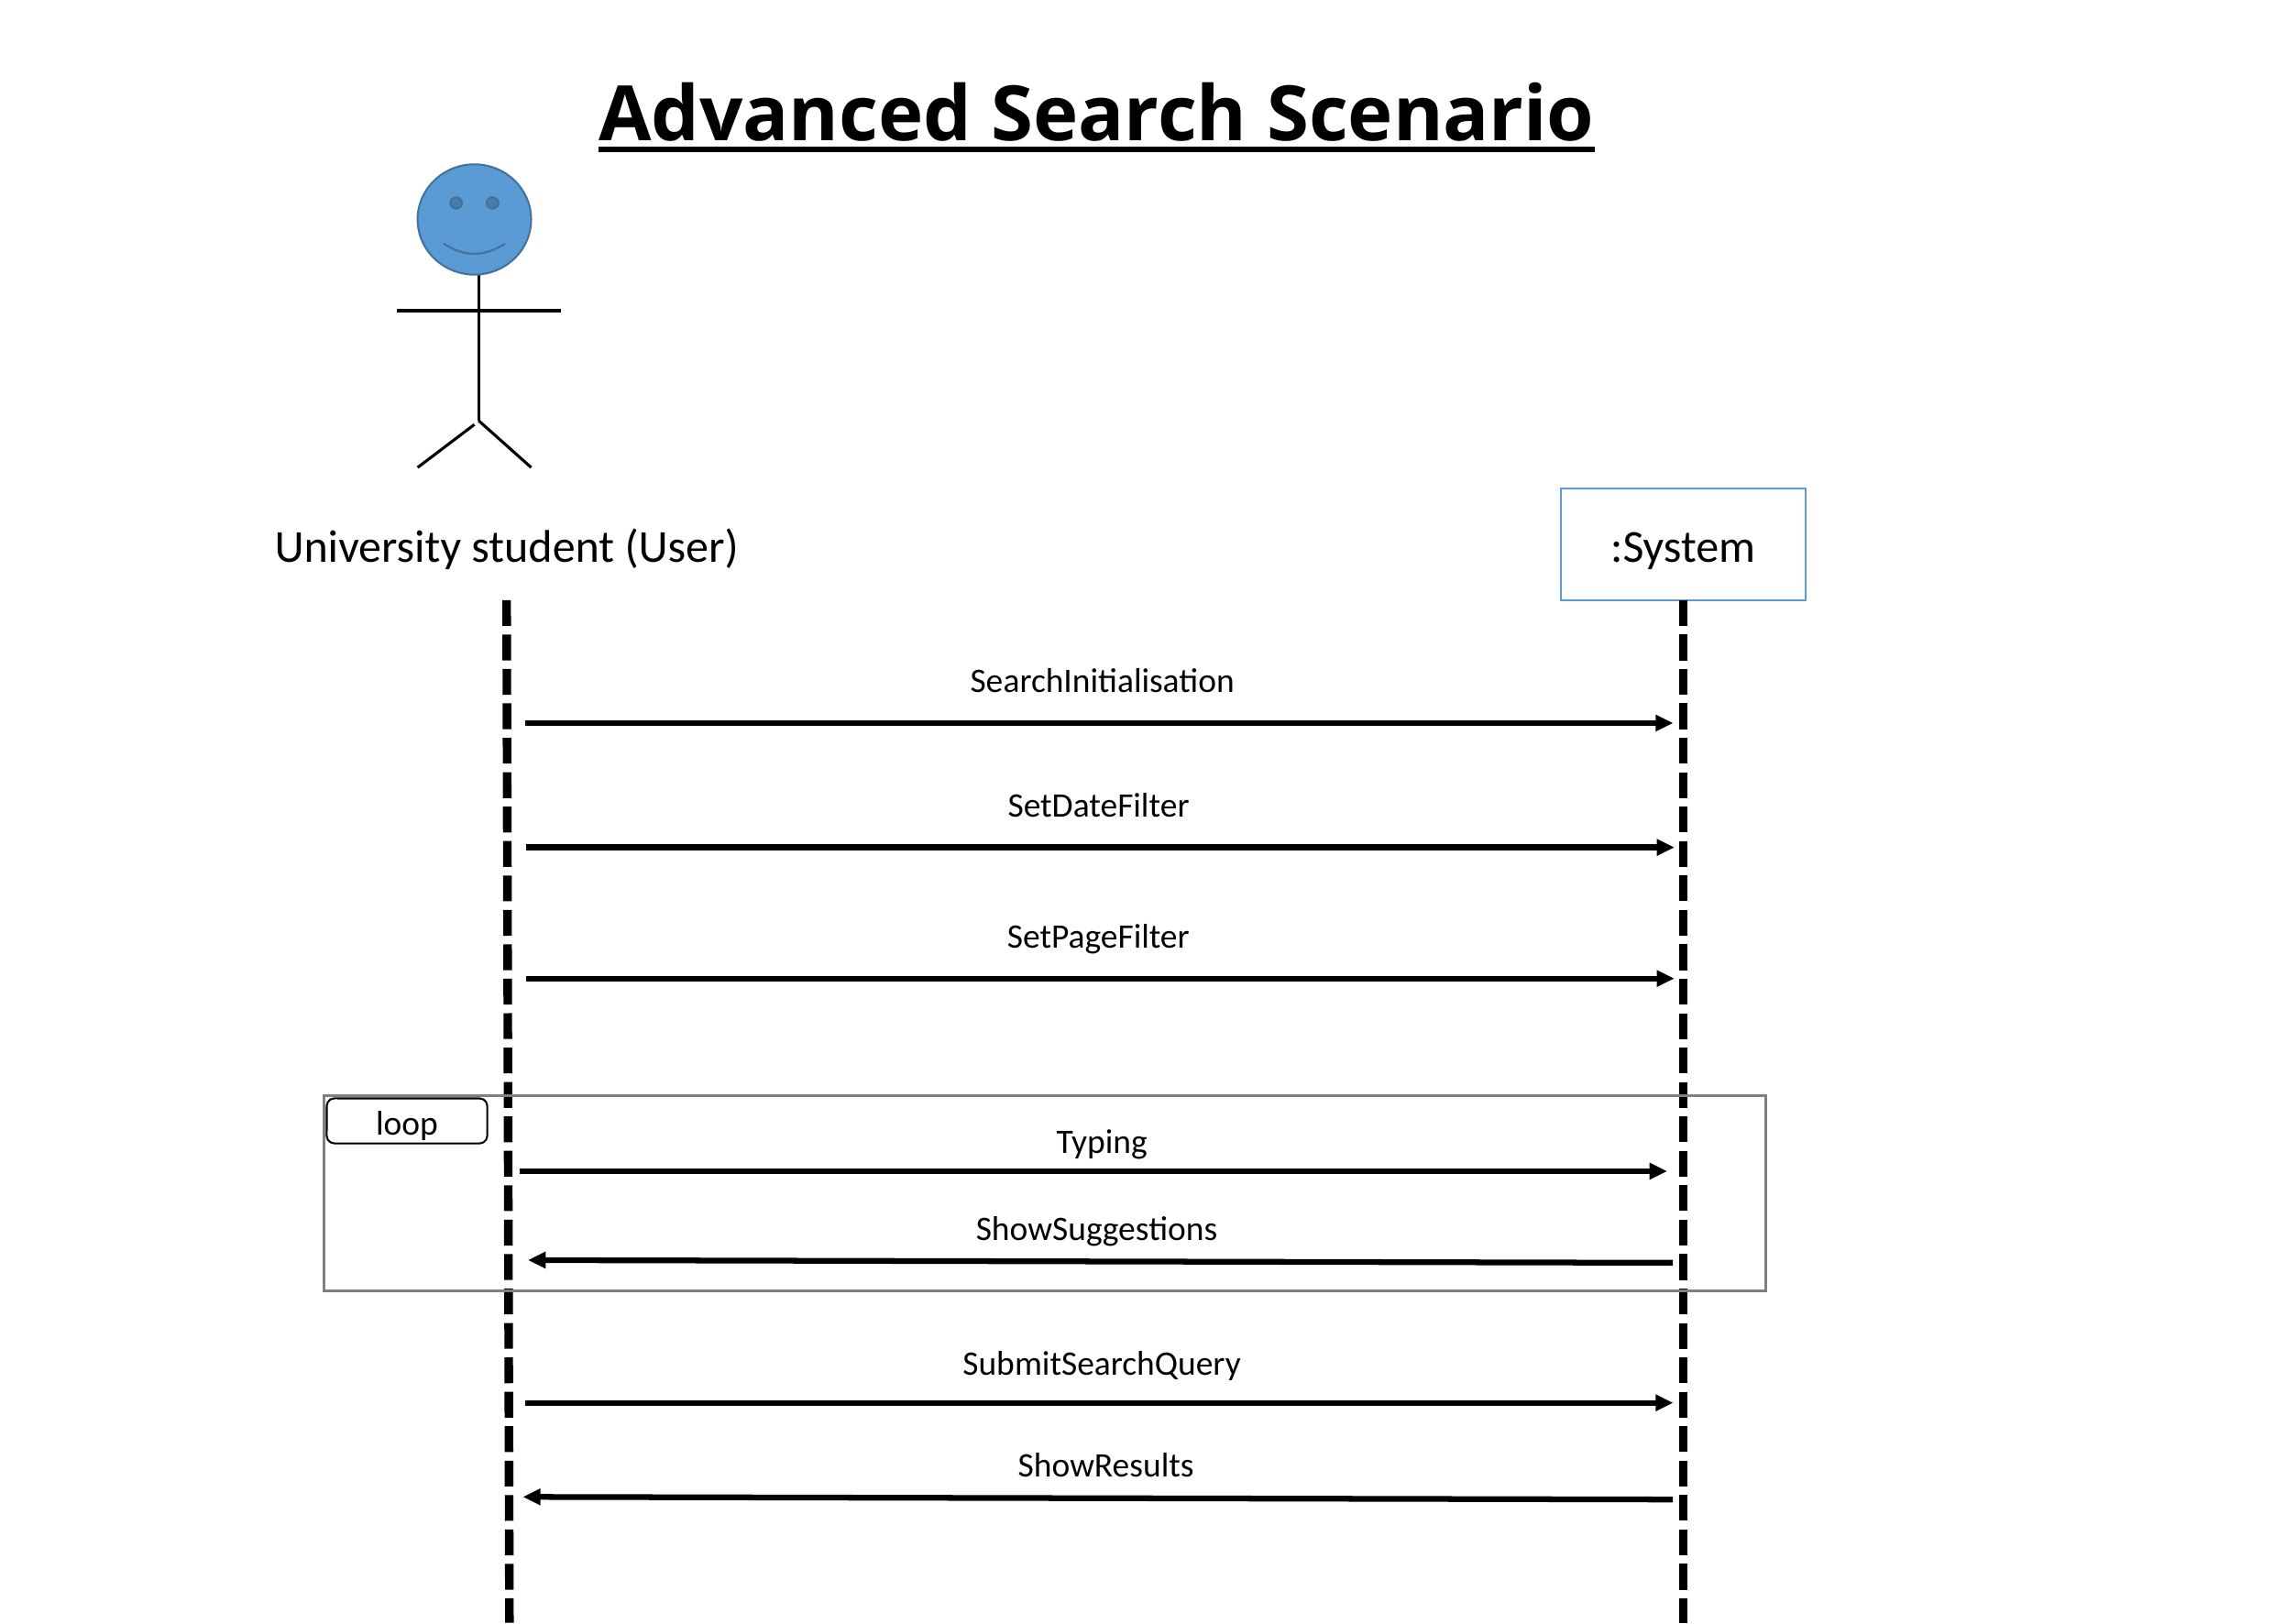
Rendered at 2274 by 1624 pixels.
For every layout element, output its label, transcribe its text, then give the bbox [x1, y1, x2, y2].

text_box [1684, 1094, 1767, 1292]
text_box ShowResults [605, 1435, 1607, 1491]
text_box loop [325, 1097, 489, 1145]
text_box University student (User) [247, 488, 766, 601]
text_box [522, 1497, 1674, 1500]
text_box SetPageFilter [840, 906, 1357, 962]
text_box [417, 424, 475, 468]
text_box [528, 1259, 1674, 1263]
text_box SubmitSearchQuery [760, 1333, 1445, 1389]
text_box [478, 421, 532, 468]
text_box [323, 1094, 506, 1292]
text_box :System [1560, 488, 1807, 601]
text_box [506, 599, 510, 1623]
title Advanced Search Scenario [27, 38, 2167, 194]
text_box SearchInitialisation [845, 651, 1360, 707]
text_box [510, 1094, 1683, 1292]
text_box SetDateFilter [840, 775, 1357, 831]
text_box [416, 163, 533, 276]
